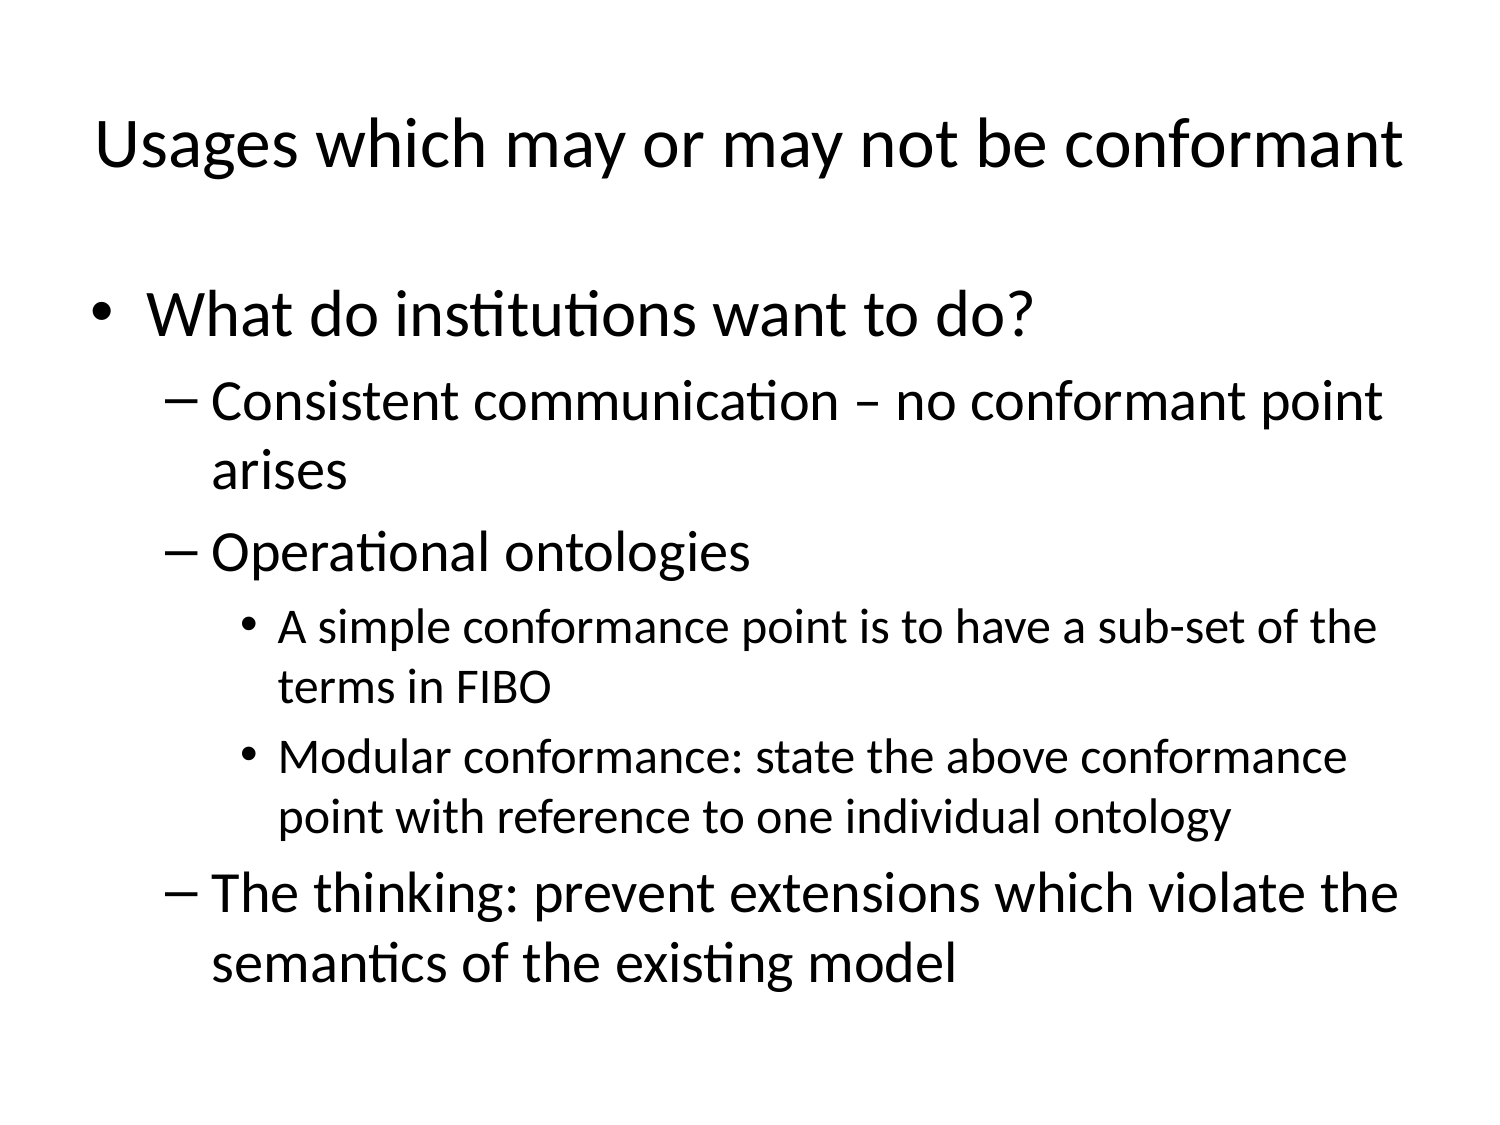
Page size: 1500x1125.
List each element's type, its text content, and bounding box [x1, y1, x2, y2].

title Usages which may or may not be conformant [75, 45, 1425, 233]
list What do institutions want to do? Consistent communication – no conformant point arises Operational ontologies A simple conformance point is to have a sub-set of the terms in FIBO Modular conformance: state the above conformance point with reference to one individual ontology The thinking: prevent extensions which violate the semantics of the existing model [75, 262, 1425, 1005]
